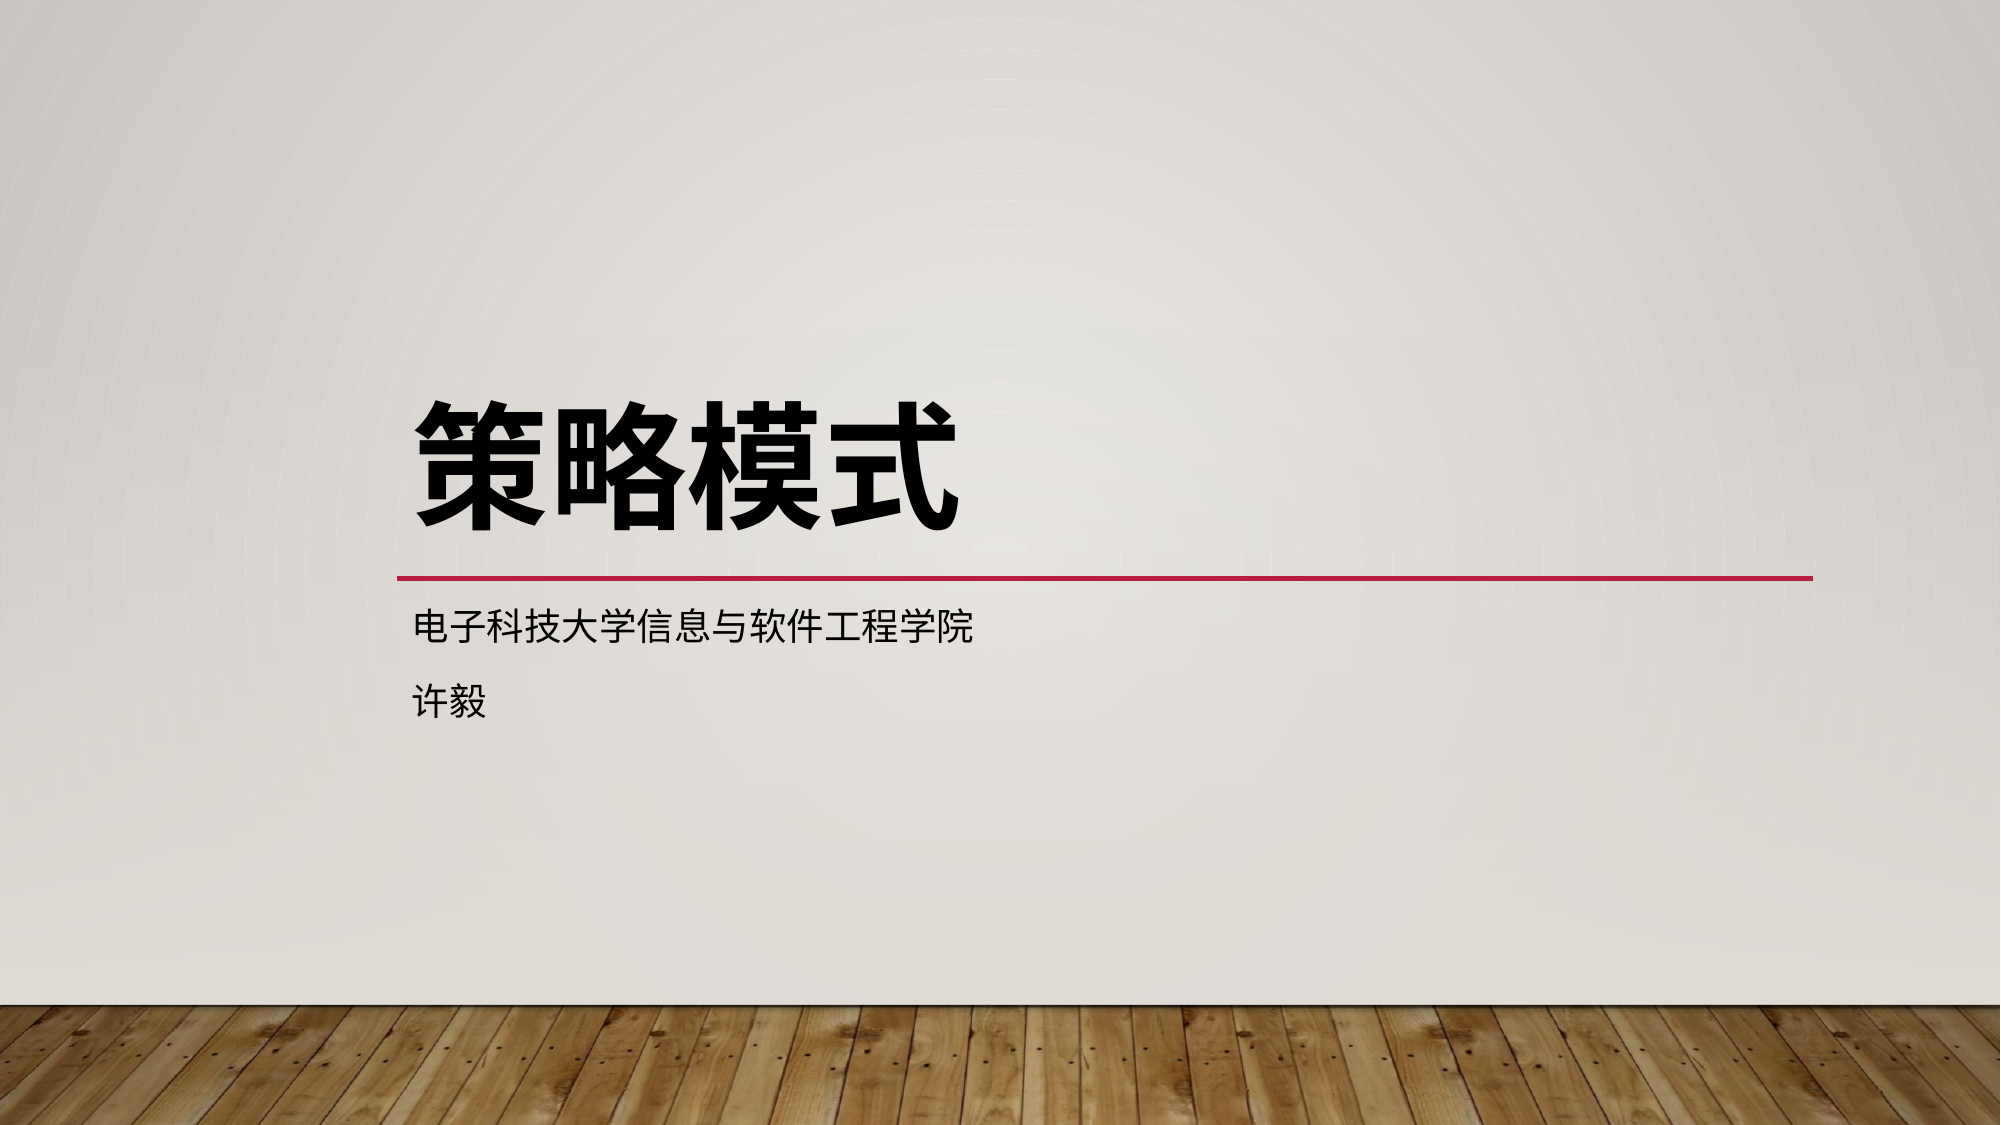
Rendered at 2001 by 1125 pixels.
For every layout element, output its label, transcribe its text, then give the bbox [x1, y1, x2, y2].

subtitle 电子科技大学信息与软件工程学院 许毅 [396, 579, 1814, 740]
picture [0, 1005, 2000, 1125]
title 策略模式 [396, 131, 1814, 549]
